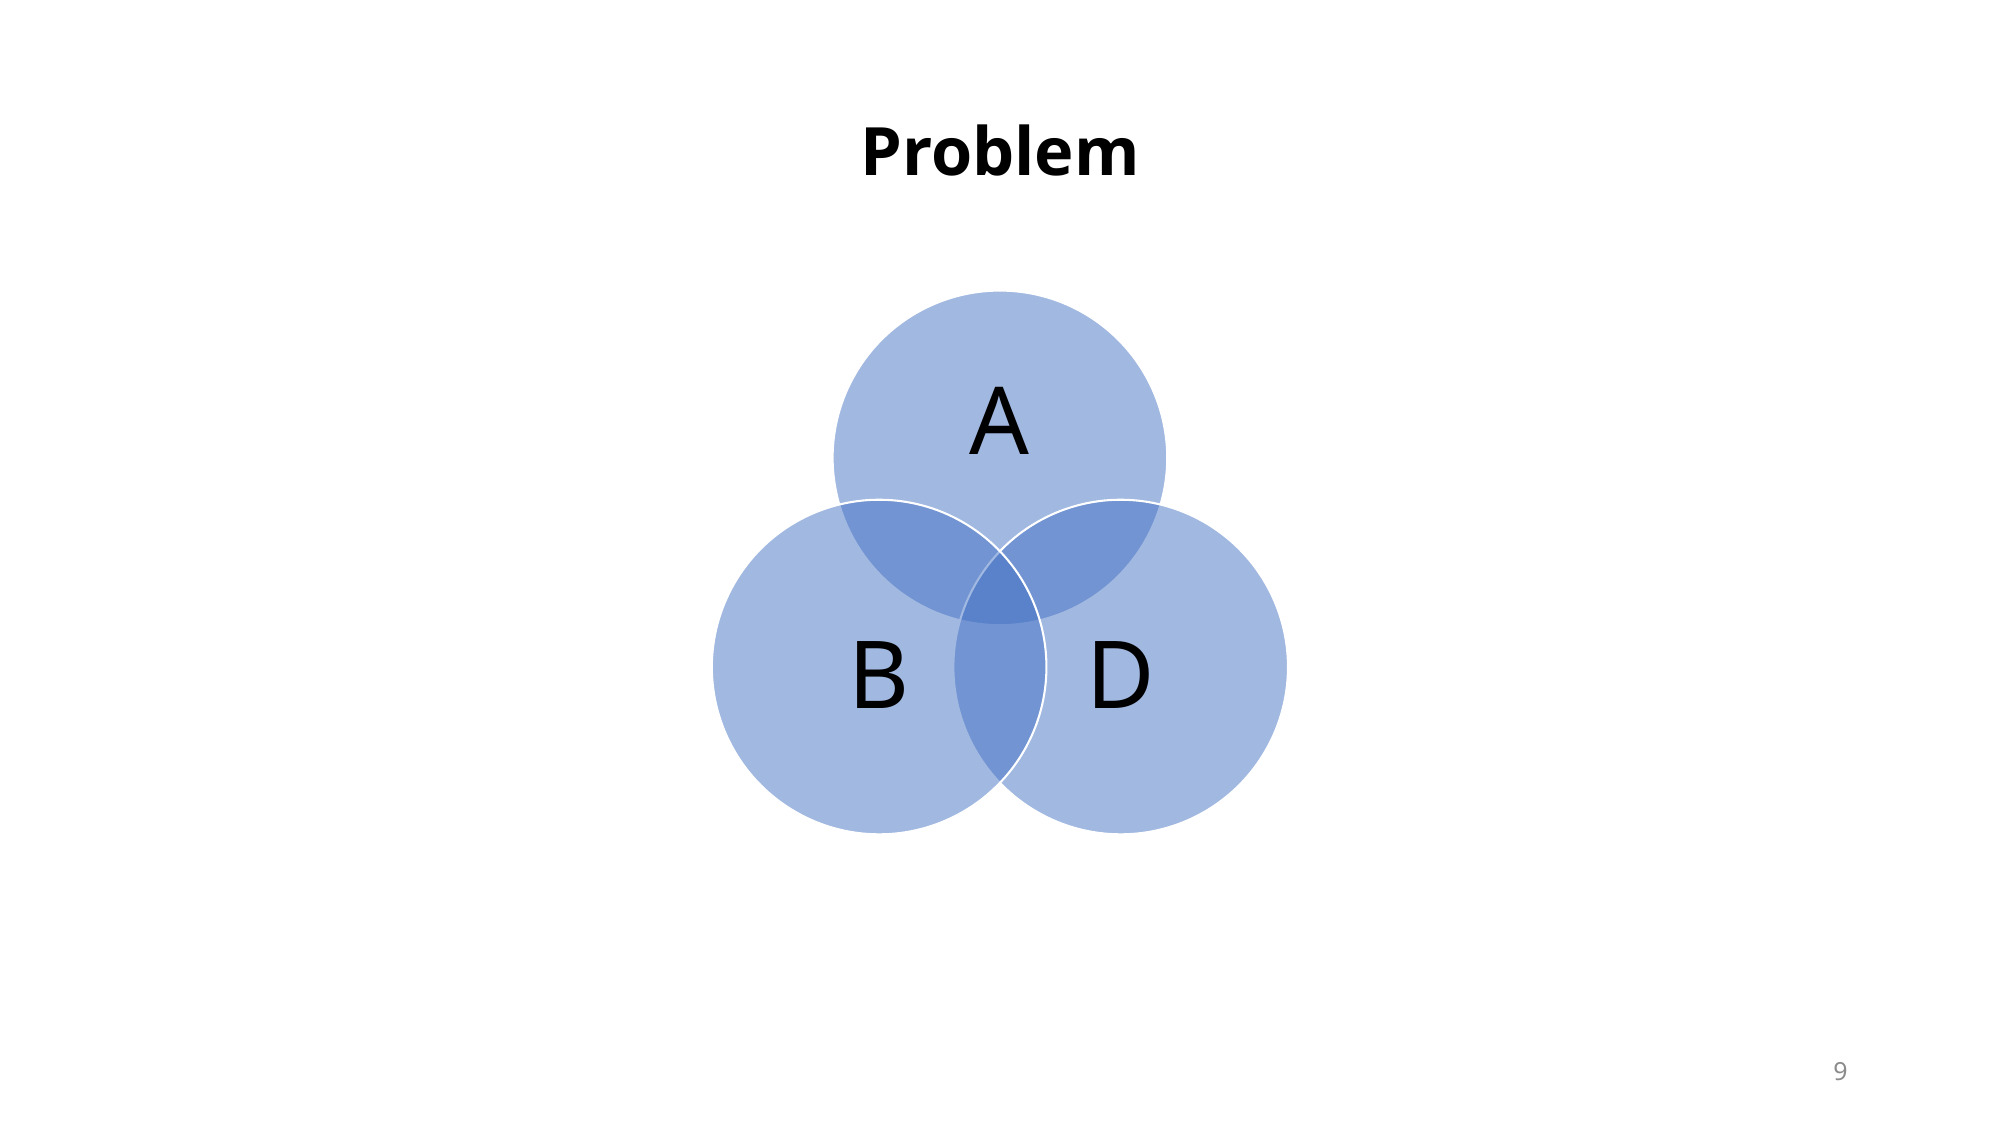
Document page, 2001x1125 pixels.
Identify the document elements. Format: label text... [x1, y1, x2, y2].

slide_number 9 [1412, 1042, 1863, 1103]
text_box Problem [474, 101, 1526, 197]
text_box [591, 283, 1409, 842]
